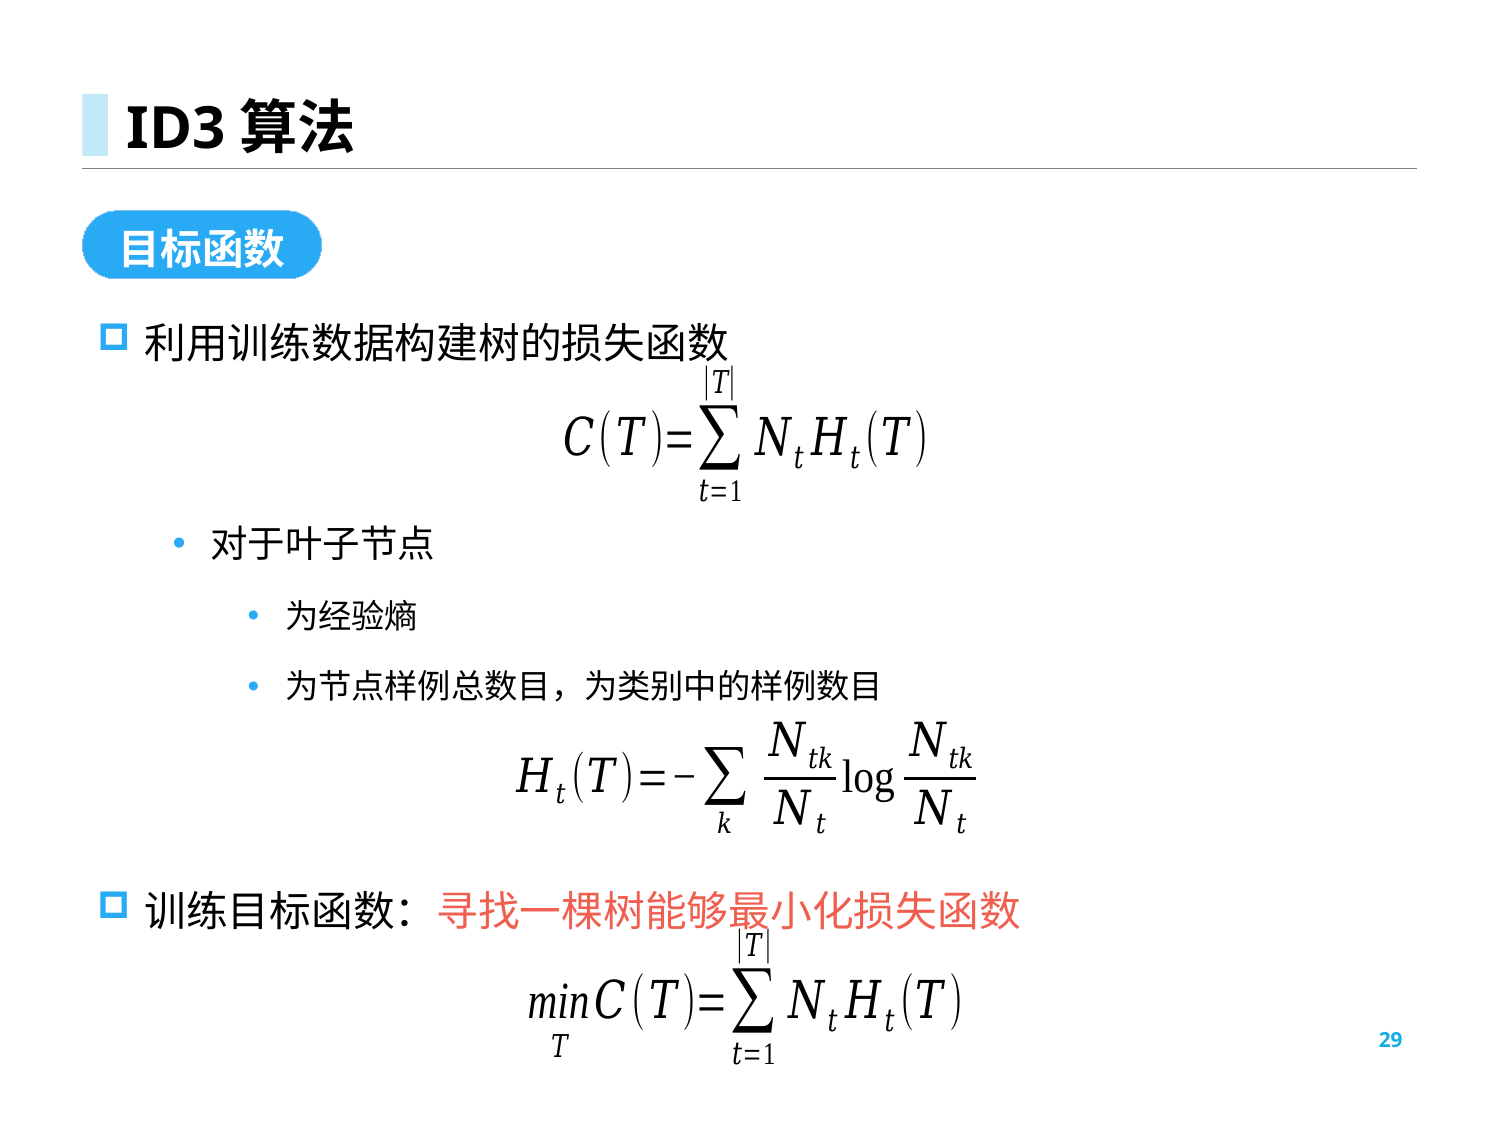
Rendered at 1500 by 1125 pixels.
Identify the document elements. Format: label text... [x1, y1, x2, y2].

slide_number 29 [1059, 1023, 1418, 1058]
text_box 训练目标函数：寻找一棵树能够最小化损失函数 [82, 826, 1339, 955]
title ID3算法 [111, 0, 1447, 169]
text_box 目标函数 [82, 210, 322, 279]
